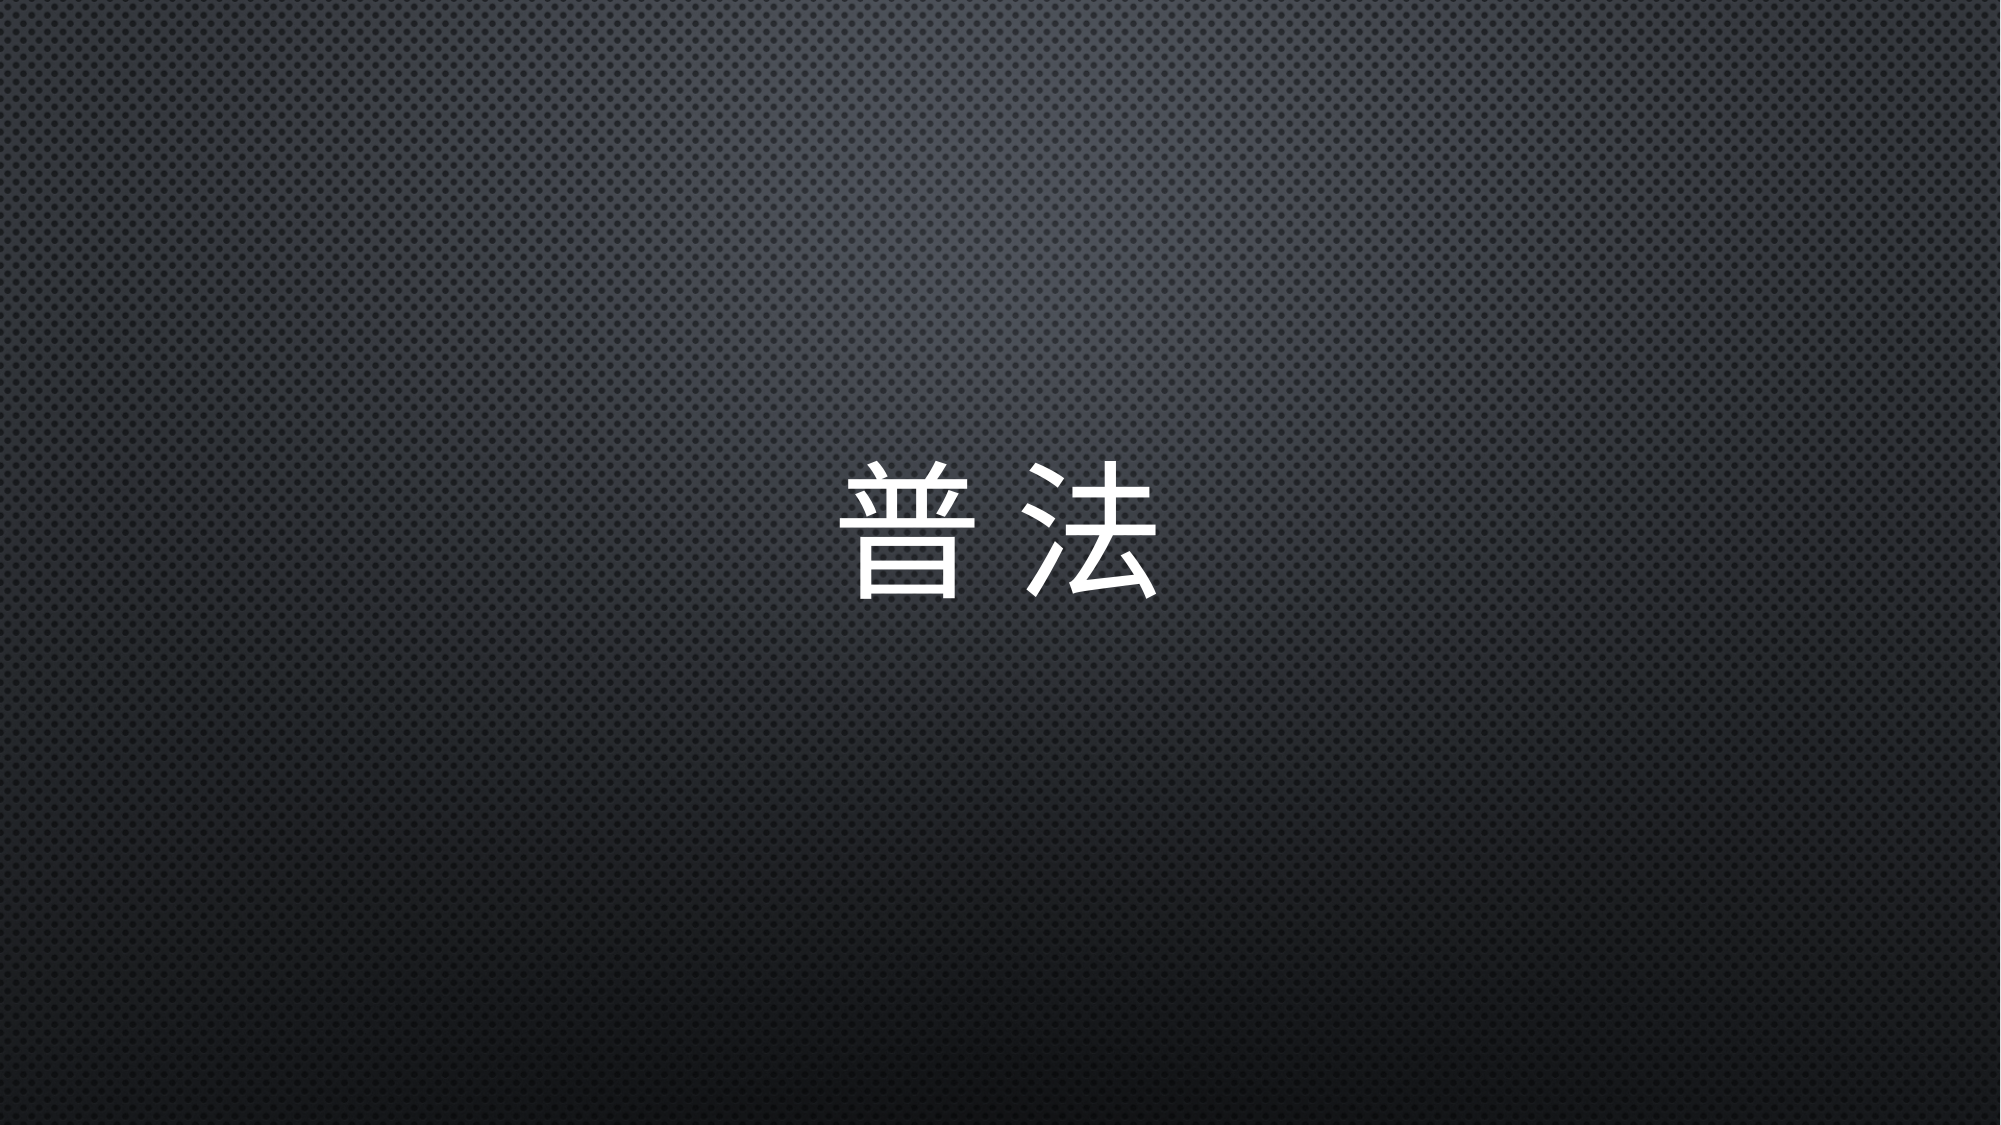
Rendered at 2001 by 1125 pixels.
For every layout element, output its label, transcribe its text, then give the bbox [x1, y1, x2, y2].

title 普 法 [287, 99, 1711, 625]
